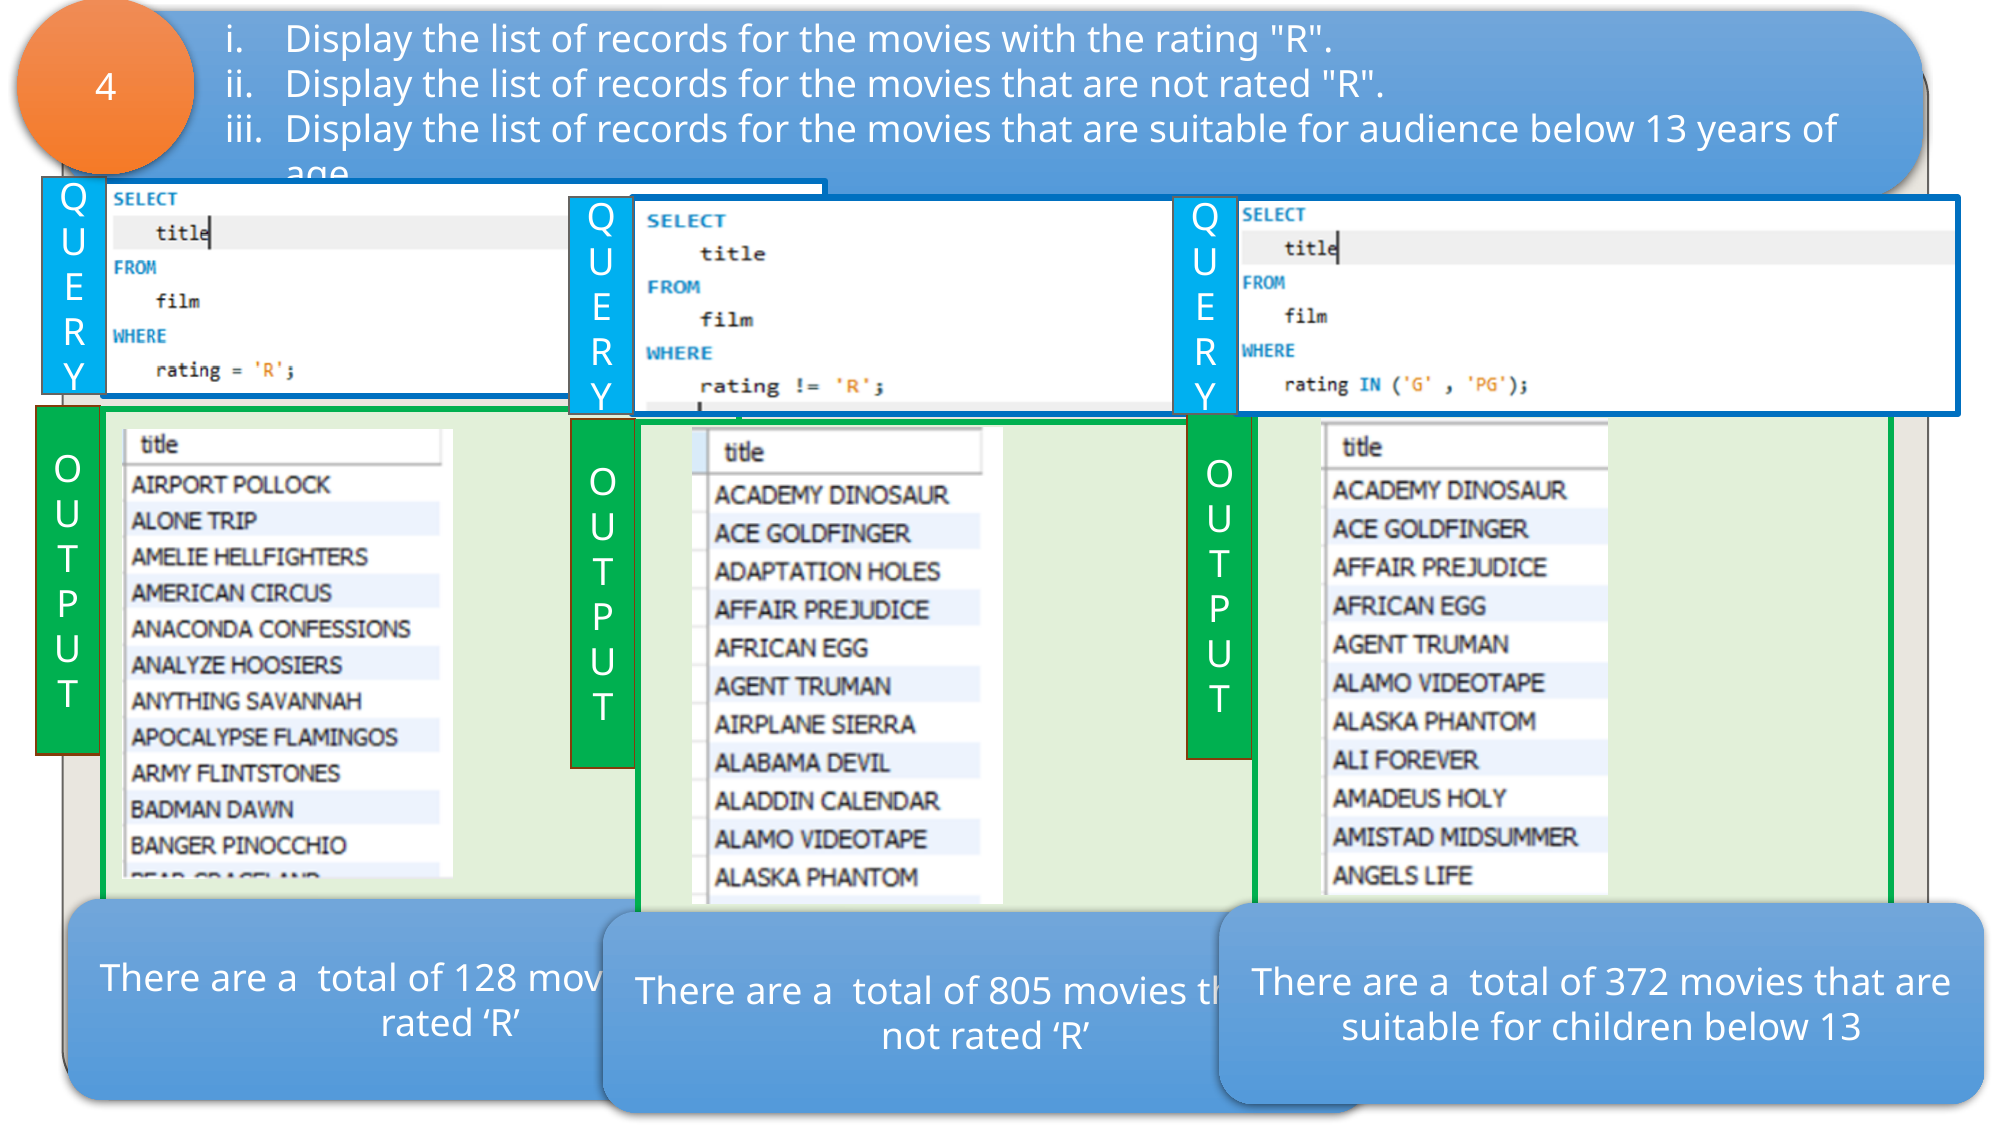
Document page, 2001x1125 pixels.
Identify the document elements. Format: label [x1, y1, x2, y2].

text_box [569, 197, 1368, 1113]
text_box [1173, 197, 1985, 1104]
text_box [17, 0, 1929, 1100]
